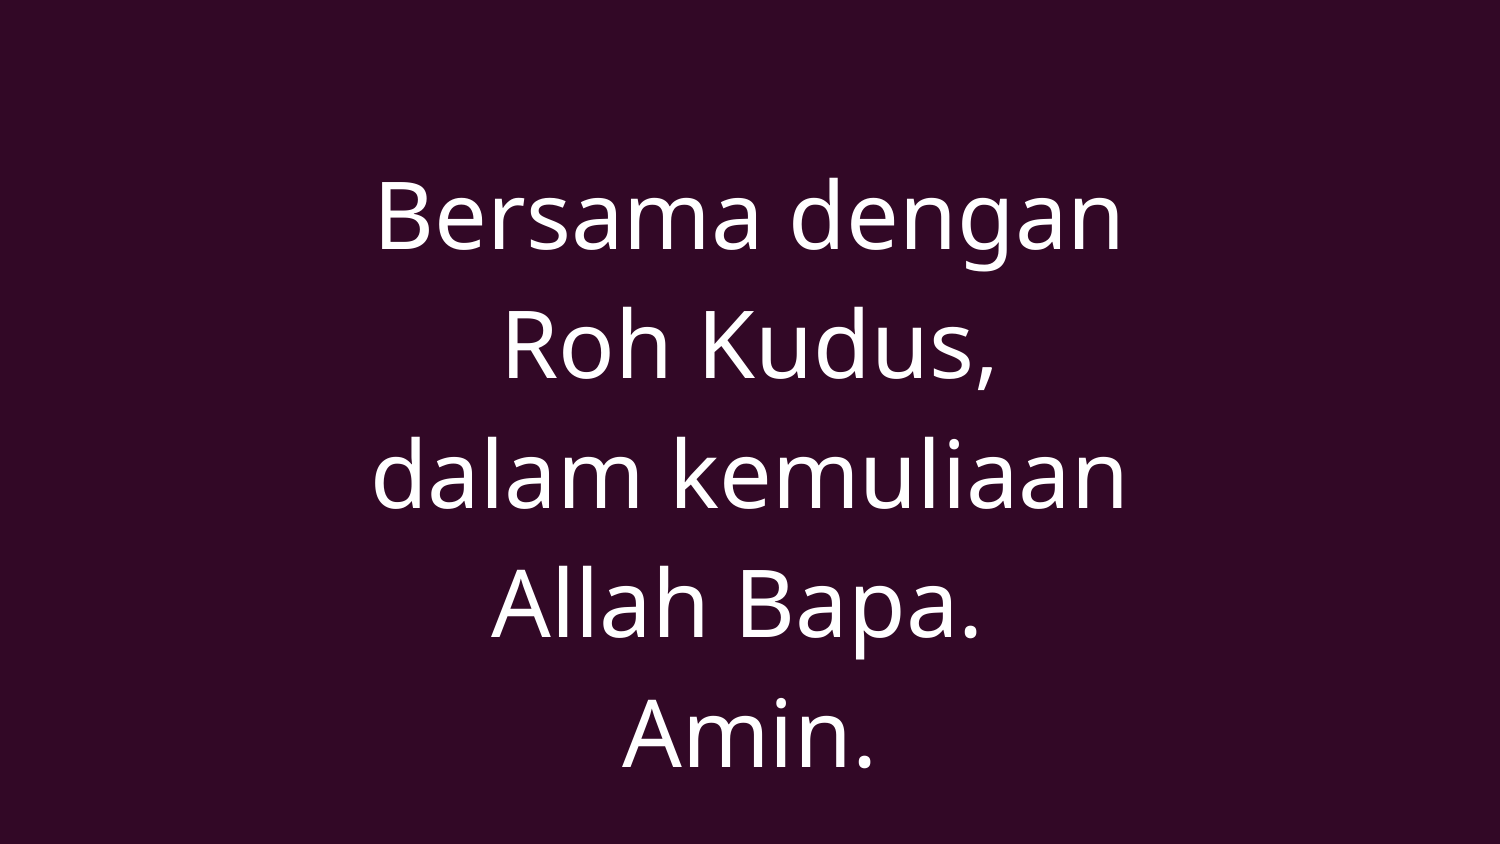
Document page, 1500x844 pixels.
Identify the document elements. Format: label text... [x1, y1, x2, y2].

list Bersama dengan Roh Kudus, dalam kemuliaan Allah Bapa. Amin. [0, 124, 1500, 641]
